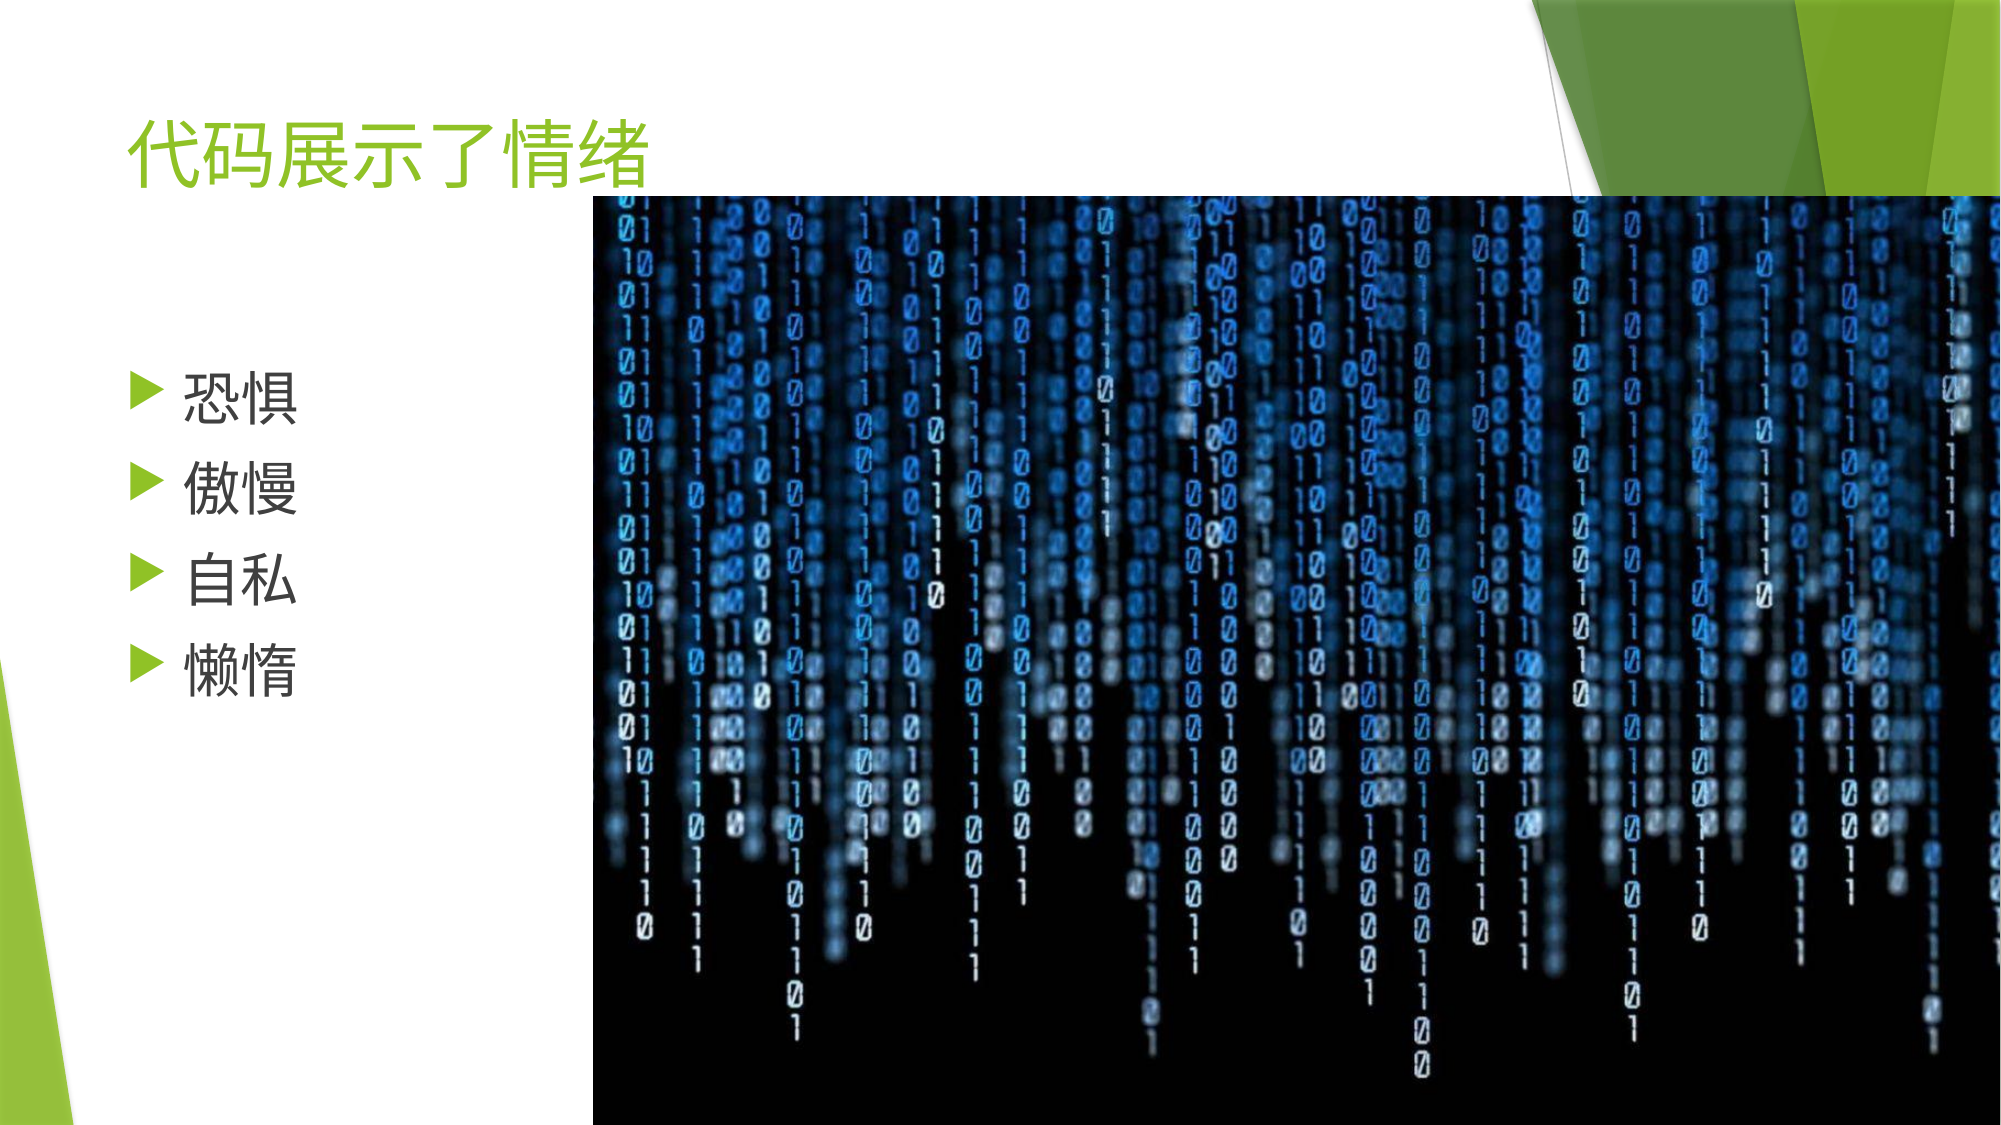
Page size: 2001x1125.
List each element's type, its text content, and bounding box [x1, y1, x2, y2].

list 恐惧 傲慢 自私 懒惰 [111, 354, 588, 992]
picture [593, 195, 2000, 1125]
title 代码展示了情绪 [111, 99, 1522, 317]
